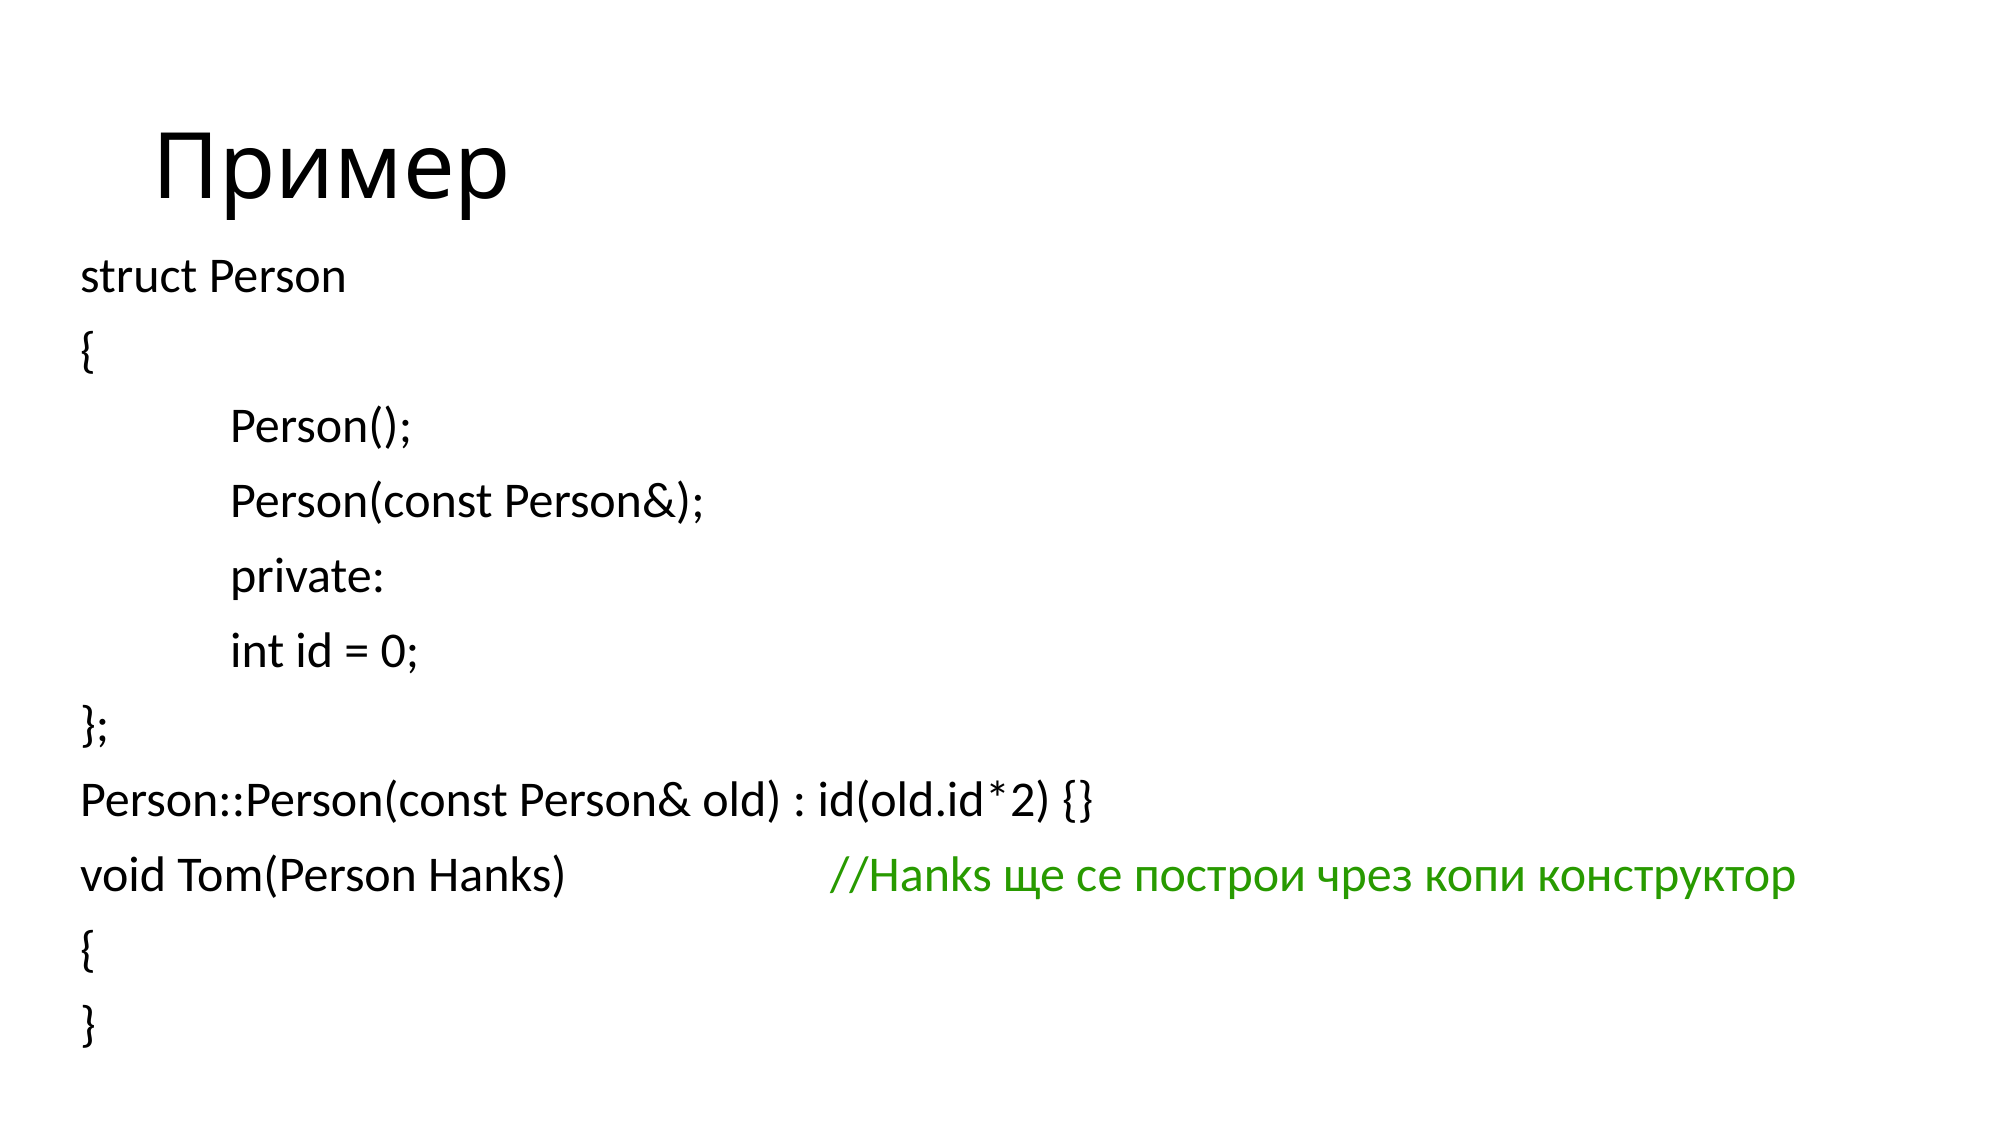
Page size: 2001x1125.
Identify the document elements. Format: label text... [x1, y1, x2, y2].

list struct Person { Person(); Person(const Person&); private: int id = 0; }; Person::Person(const Person& old) : id(old.id*2) {} void Tom(Person Hanks) //Hanks ще се построи чрез копи конструктор { } [65, 242, 2000, 1125]
title Пример [137, 59, 1863, 242]
